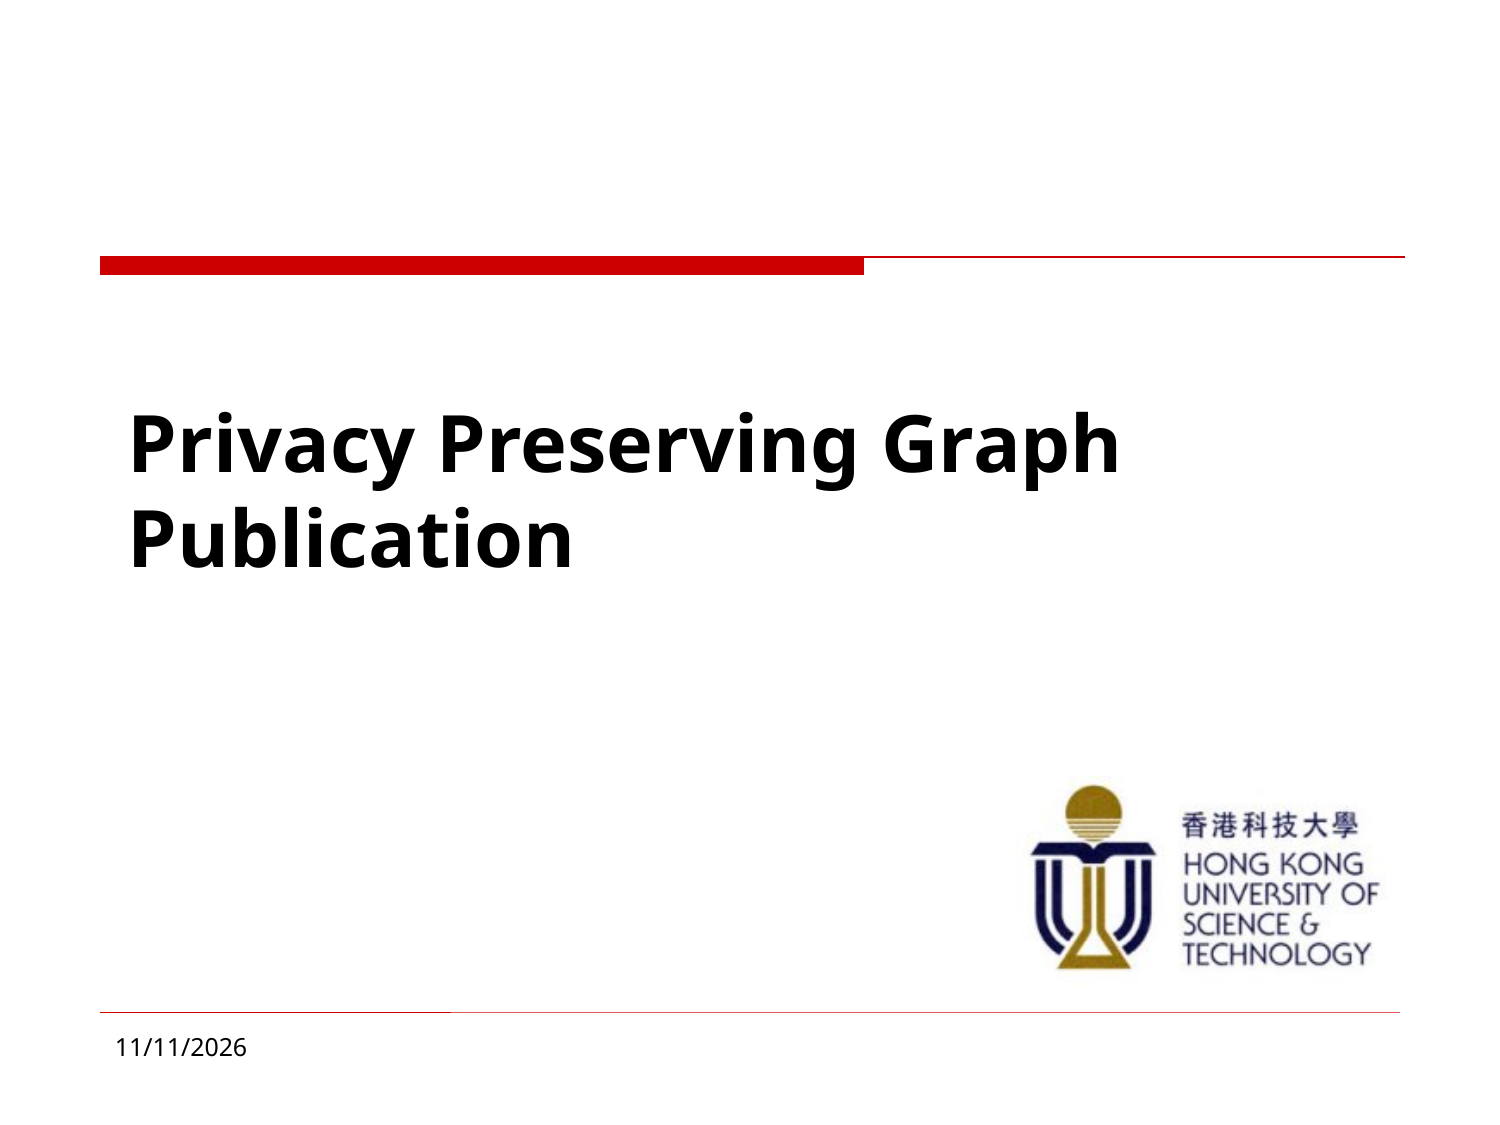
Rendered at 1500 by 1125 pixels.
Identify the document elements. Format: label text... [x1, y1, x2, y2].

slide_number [99, 1024, 426, 1103]
picture [1014, 776, 1389, 988]
title Privacy Preserving Graph Publication [112, 349, 1388, 591]
